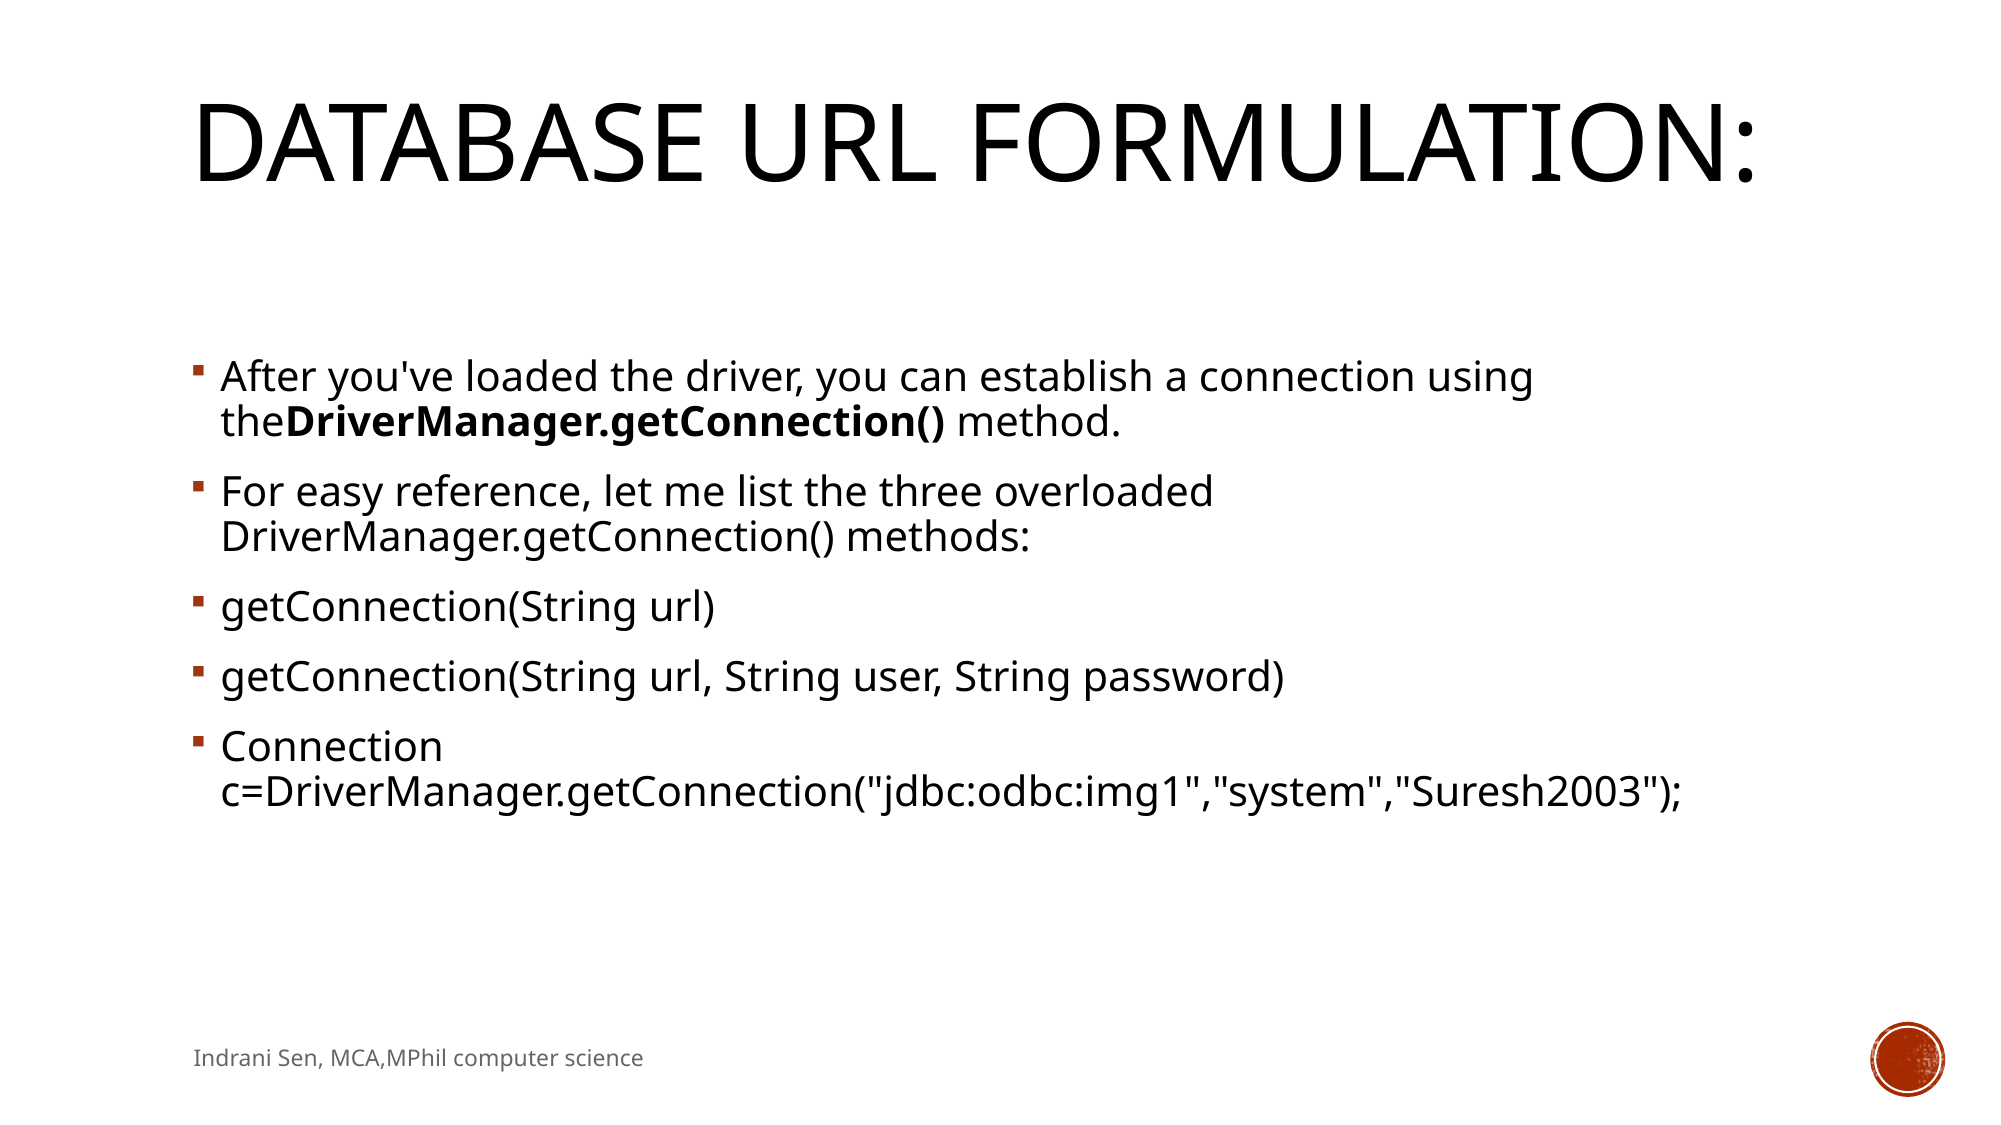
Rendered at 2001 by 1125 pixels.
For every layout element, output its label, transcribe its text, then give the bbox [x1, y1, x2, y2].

footer Indrani Sen, MCA,MPhil computer science [178, 1028, 1217, 1089]
list After you've loaded the driver, you can establish a connection using theDriverManager.getConnection() method. For easy reference, let me list the three overloaded DriverManager.getConnection() methods: getConnection(String url) getConnection(String url, String user, String password) Connection c=DriverManager.getConnection("jdbc:odbc:img1","system","Suresh2003"); [175, 348, 1826, 1013]
title Database URL Formulation: [175, 79, 1826, 344]
